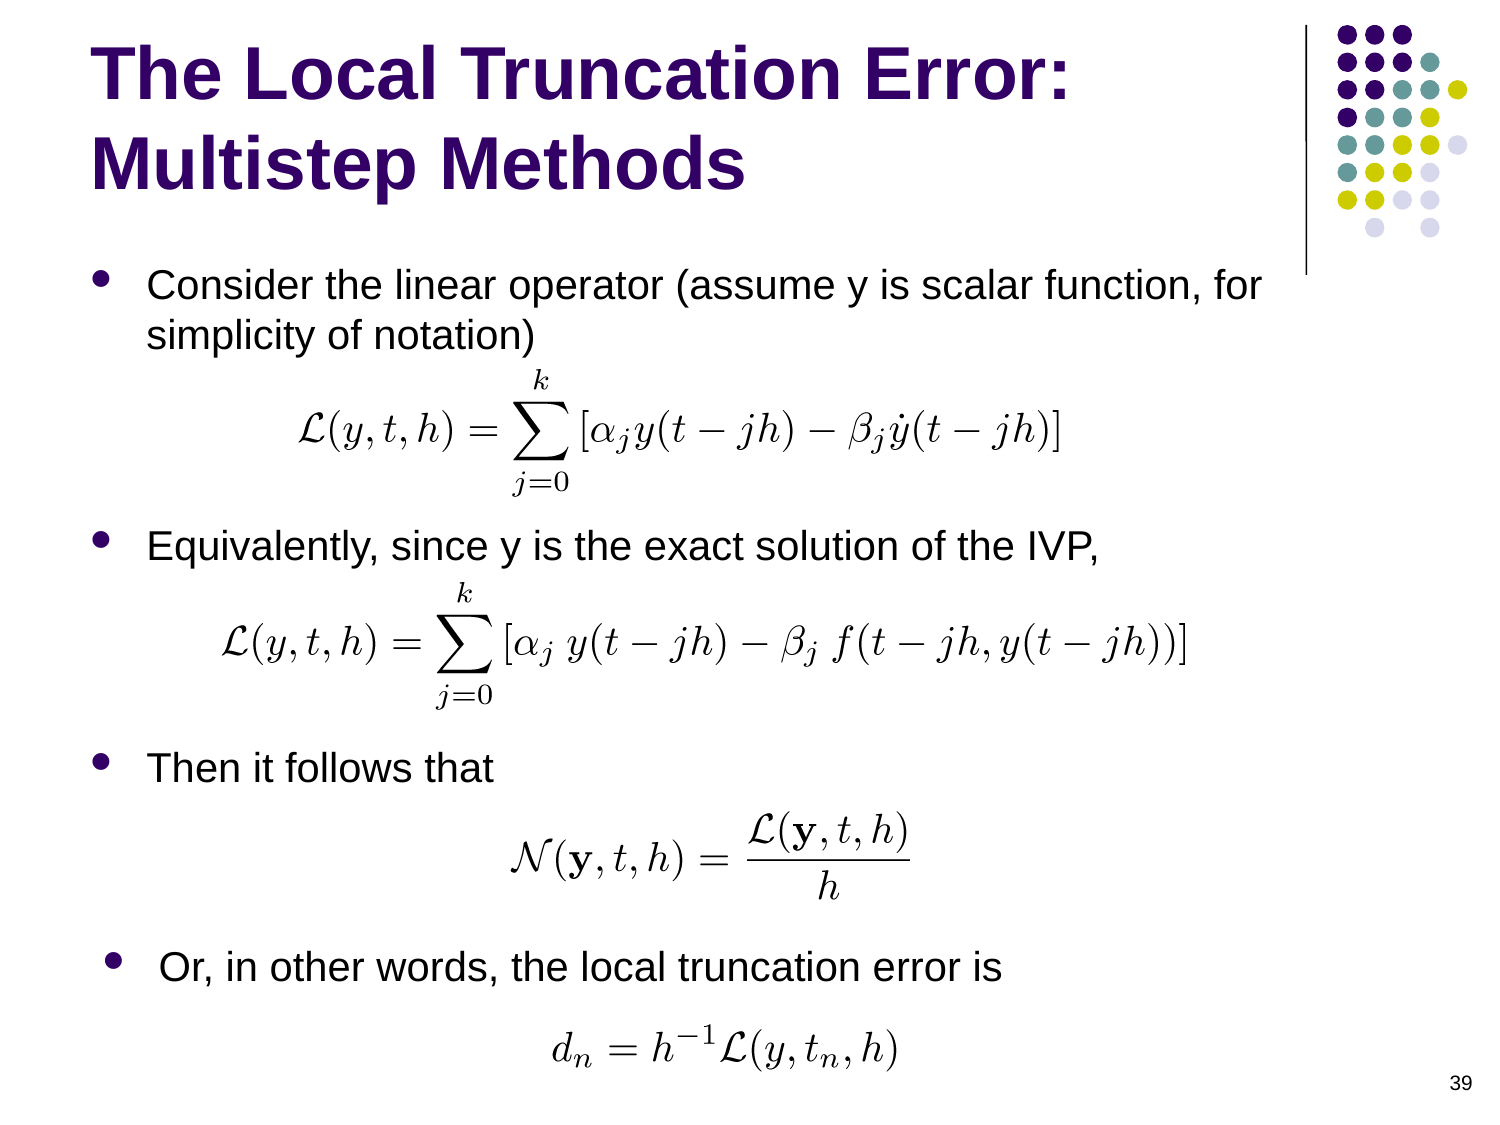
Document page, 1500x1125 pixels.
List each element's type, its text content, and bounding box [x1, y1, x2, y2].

picture [293, 366, 1061, 501]
picture [551, 1020, 898, 1076]
picture [218, 579, 1186, 713]
picture [510, 808, 911, 901]
text_box Then it follows that [74, 733, 1425, 814]
list Consider the linear operator (assume y is scalar function, for simplicity of notation) [74, 249, 1426, 388]
slide_number 39 [1362, 1062, 1488, 1113]
text_box Equivalently, since y is the exact solution of the IVP, [74, 511, 1425, 592]
title The Local Truncation Error: Multistep Methods [74, 19, 1313, 213]
text_box Or, in other words, the local truncation error is [87, 932, 1438, 1013]
